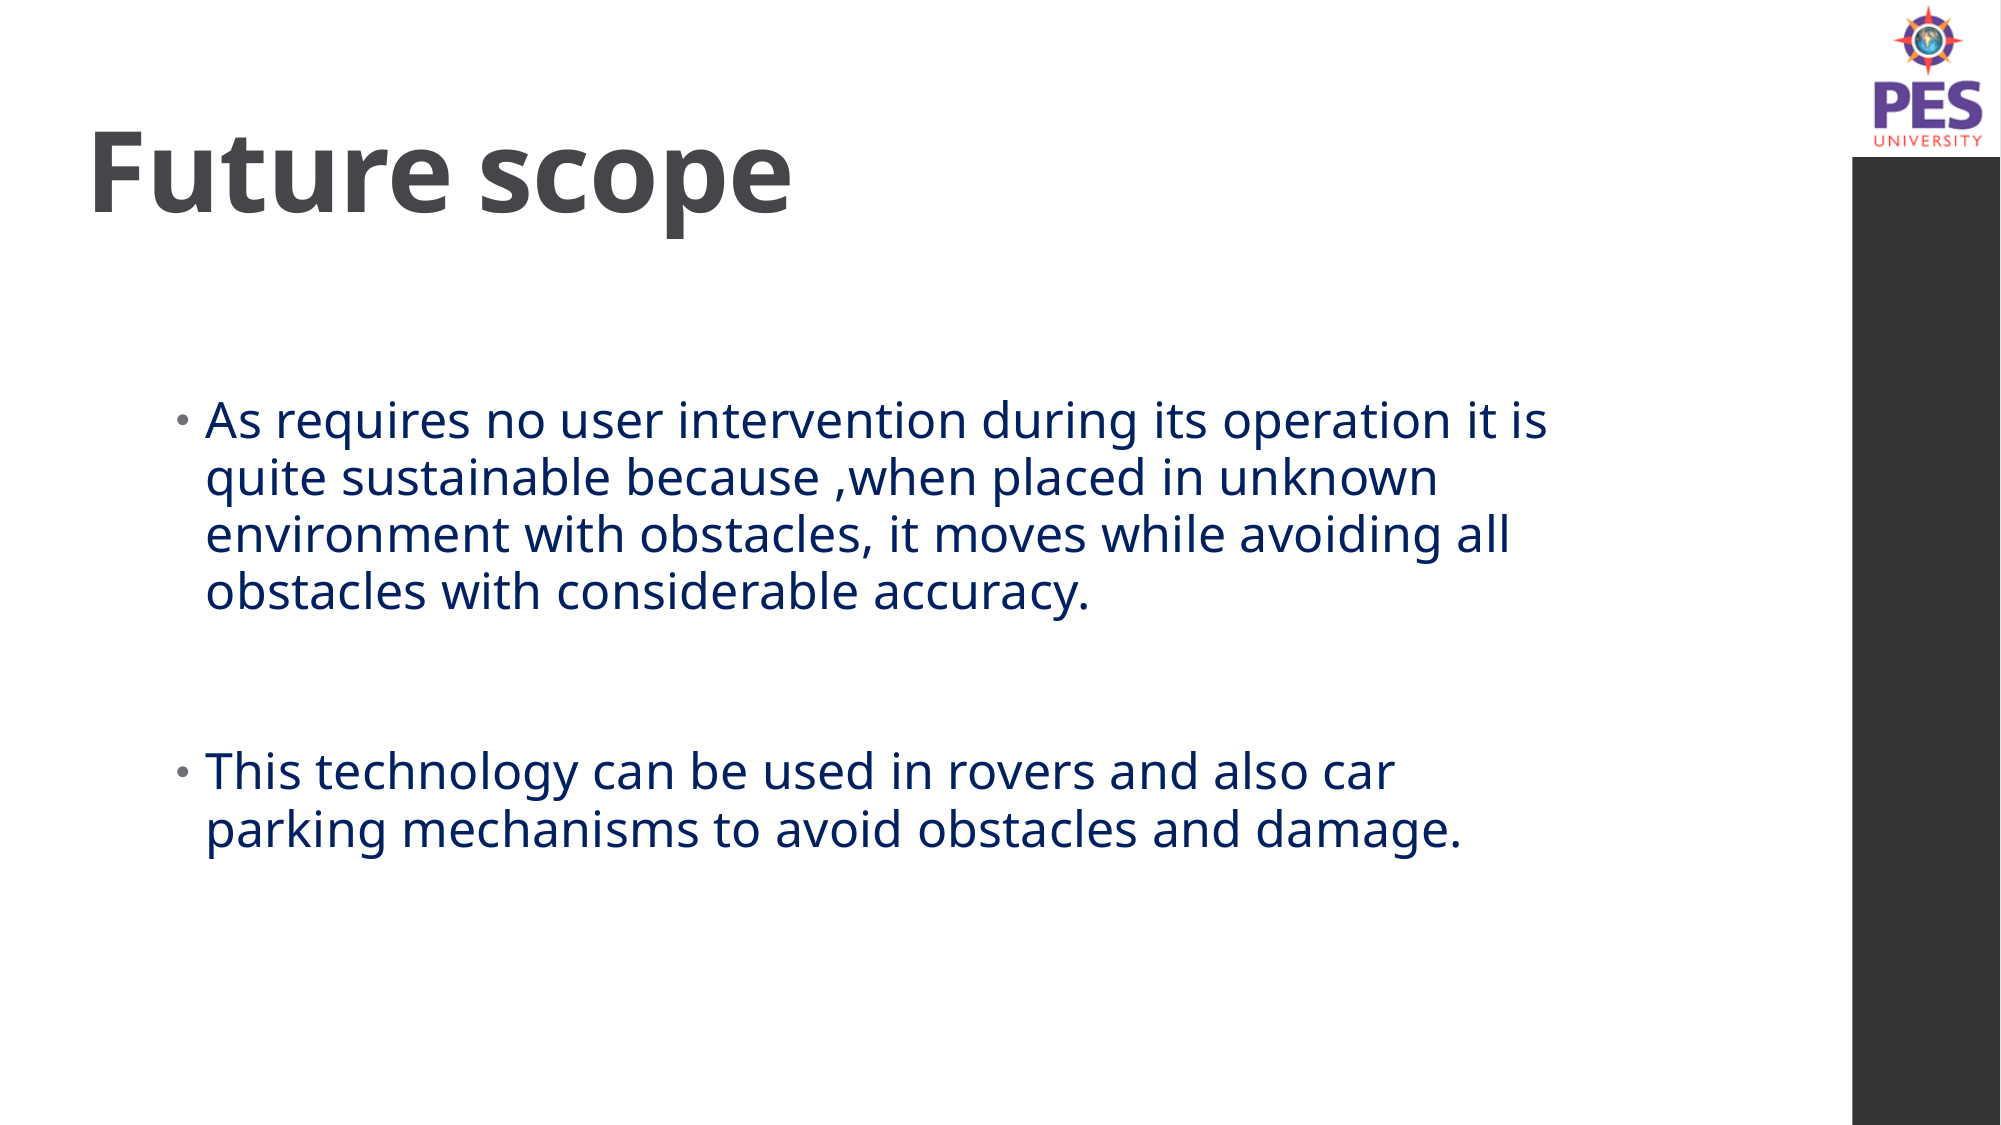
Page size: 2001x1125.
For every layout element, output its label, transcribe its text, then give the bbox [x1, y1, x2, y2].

title Future scope [70, 26, 1661, 245]
picture [1851, 0, 2000, 158]
list As requires no user intervention during its operation it is quite sustainable because ,when placed in unknown environment with obstacles, it moves while avoiding all obstacles with considerable accuracy. This technology can be used in rovers and also car parking mechanisms to avoid obstacles and damage. [160, 385, 1571, 1100]
